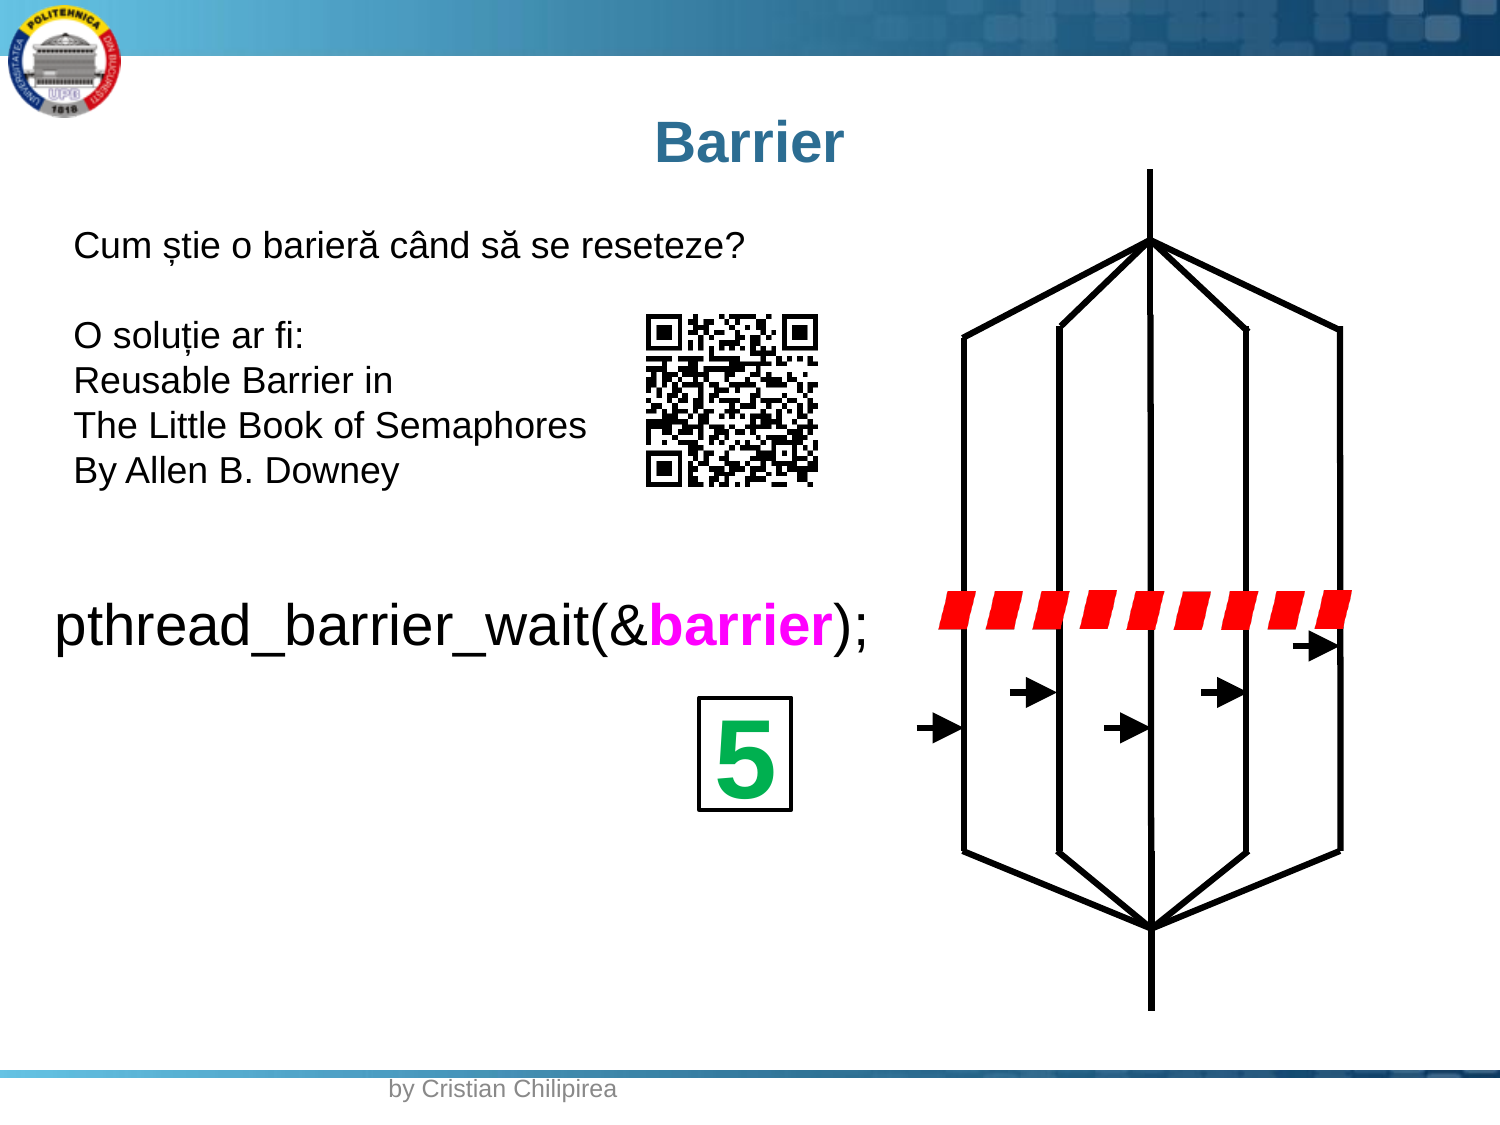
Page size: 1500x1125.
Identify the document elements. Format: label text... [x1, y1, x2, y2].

footer by Cristian Chilipirea [373, 1074, 1127, 1111]
text_box pthread_barrier_wait(&barrier); [39, 580, 885, 665]
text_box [1056, 850, 1152, 929]
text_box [1249, 850, 1341, 929]
title Barrier [51, 102, 1449, 178]
picture [645, 314, 819, 487]
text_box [1153, 850, 1249, 929]
text_box 5 [697, 696, 793, 812]
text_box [962, 239, 1148, 339]
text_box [962, 850, 1056, 929]
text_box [1151, 239, 1341, 331]
picture [0, 0, 1500, 118]
picture [938, 589, 1353, 630]
text_box Cum știe o barieră când să se reseteze? O soluție ar fi: Reusable Barrier in The Little Book of Semaphores By Allen B. Downey [58, 214, 761, 499]
picture [0, 1070, 1500, 1078]
